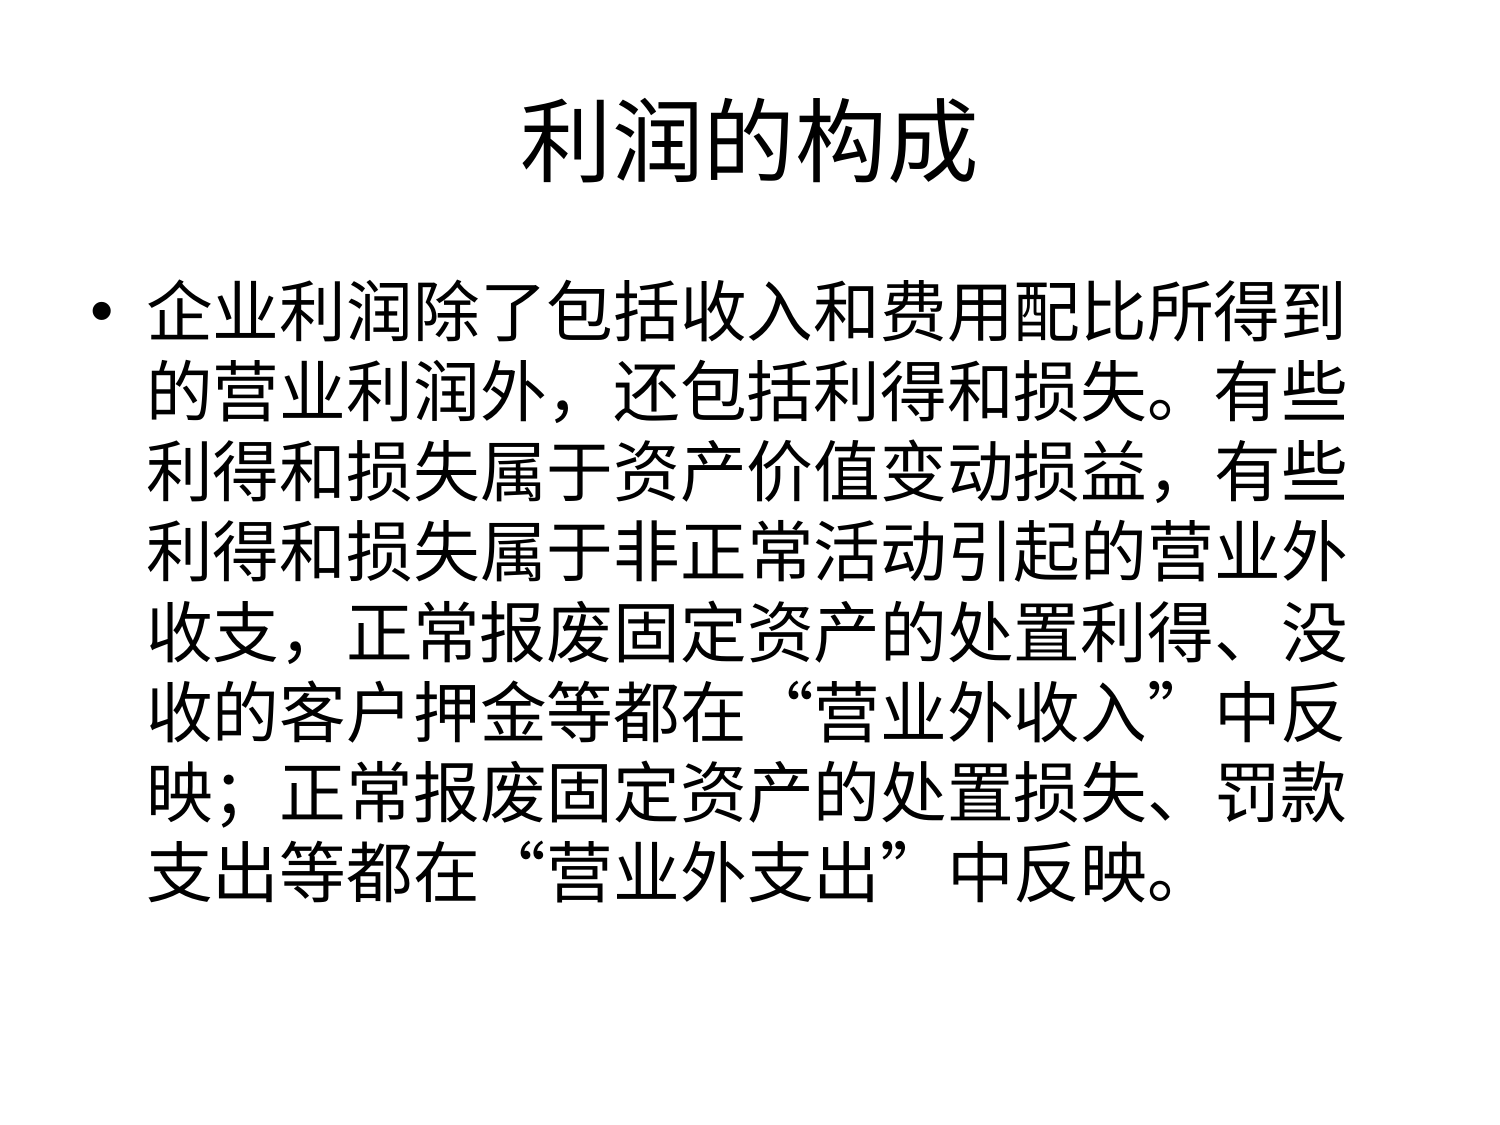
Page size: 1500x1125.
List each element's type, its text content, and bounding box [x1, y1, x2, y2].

list 企业利润除了包括收入和费用配比所得到的营业利润外，还包括利得和损失。有些利得和损失属于资产价值变动损益，有些利得和损失属于非正常活动引起的营业外收支，正常报废固定资产的处置利得、没收的客户押金等都在“营业外收入”中反映；正常报废固定资产的处置损失、罚款支出等都在“营业外支出”中反映。 [75, 262, 1425, 1005]
title 利润的构成 [75, 45, 1425, 233]
